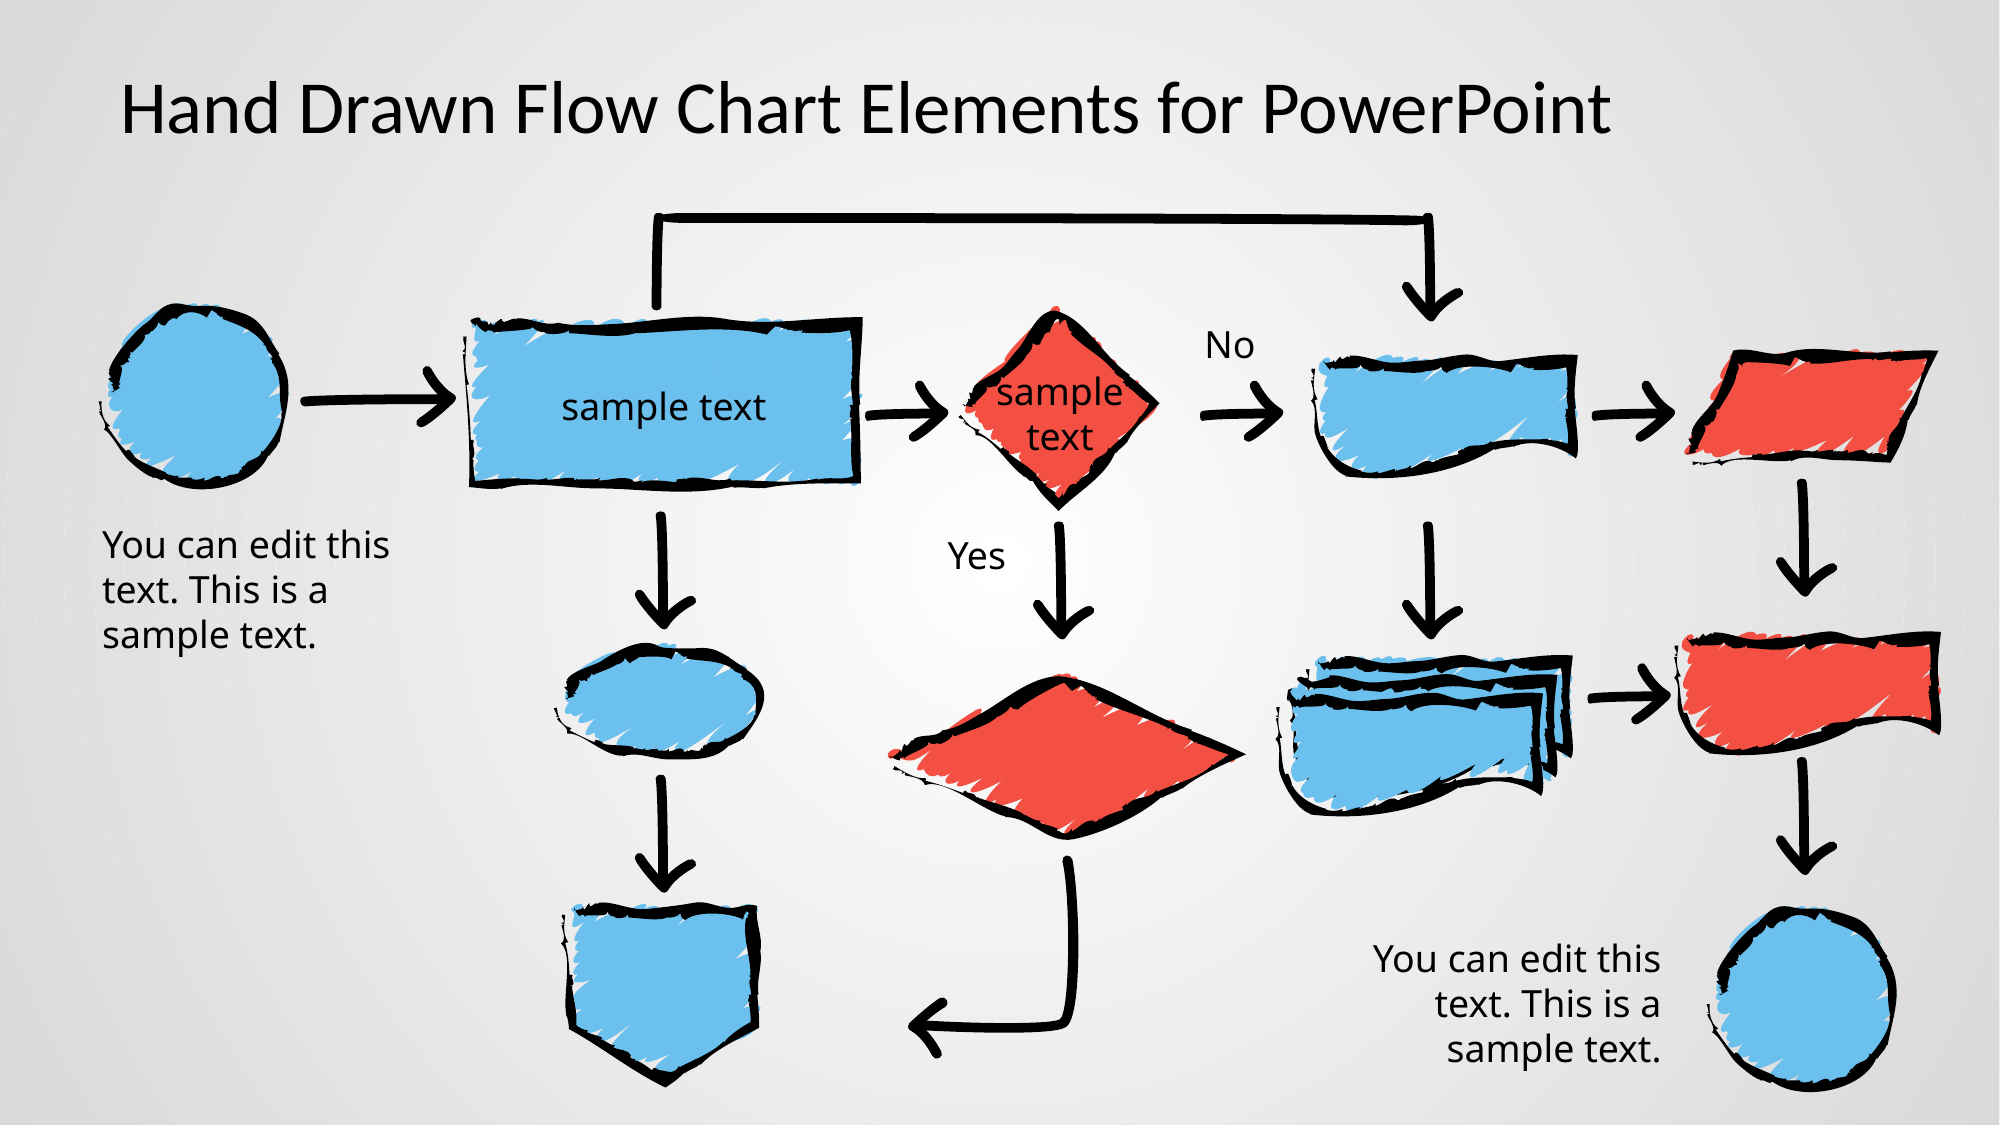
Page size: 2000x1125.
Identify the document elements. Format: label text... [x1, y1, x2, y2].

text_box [956, 301, 1161, 512]
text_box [98, 297, 302, 495]
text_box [458, 309, 874, 496]
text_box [606, 802, 726, 865]
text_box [1747, 506, 1867, 569]
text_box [1747, 784, 1867, 847]
text_box [1401, 282, 1463, 322]
text_box [651, 212, 664, 308]
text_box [890, 871, 1096, 1043]
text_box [551, 637, 775, 762]
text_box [1673, 338, 1941, 467]
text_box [885, 664, 1247, 840]
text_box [1373, 548, 1493, 612]
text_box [1586, 662, 1671, 725]
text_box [560, 891, 775, 1088]
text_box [299, 364, 457, 428]
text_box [1004, 548, 1124, 612]
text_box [606, 538, 726, 602]
text_box You can edit this text. This is a sample text. [87, 513, 465, 664]
text_box You can edit this text. This is a sample text. [1298, 927, 1677, 1077]
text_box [864, 379, 949, 442]
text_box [1666, 620, 1950, 763]
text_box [1706, 900, 1910, 1098]
text_box No [1189, 313, 1310, 374]
text_box [654, 213, 1432, 226]
title Hand Drawn Flow Chart Elements for PowerPoint [99, 45, 1900, 162]
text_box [1303, 343, 1587, 486]
text_box Yes [932, 524, 1053, 585]
text_box [1422, 212, 1436, 311]
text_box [1199, 379, 1284, 442]
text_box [1274, 642, 1585, 821]
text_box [1591, 379, 1676, 442]
